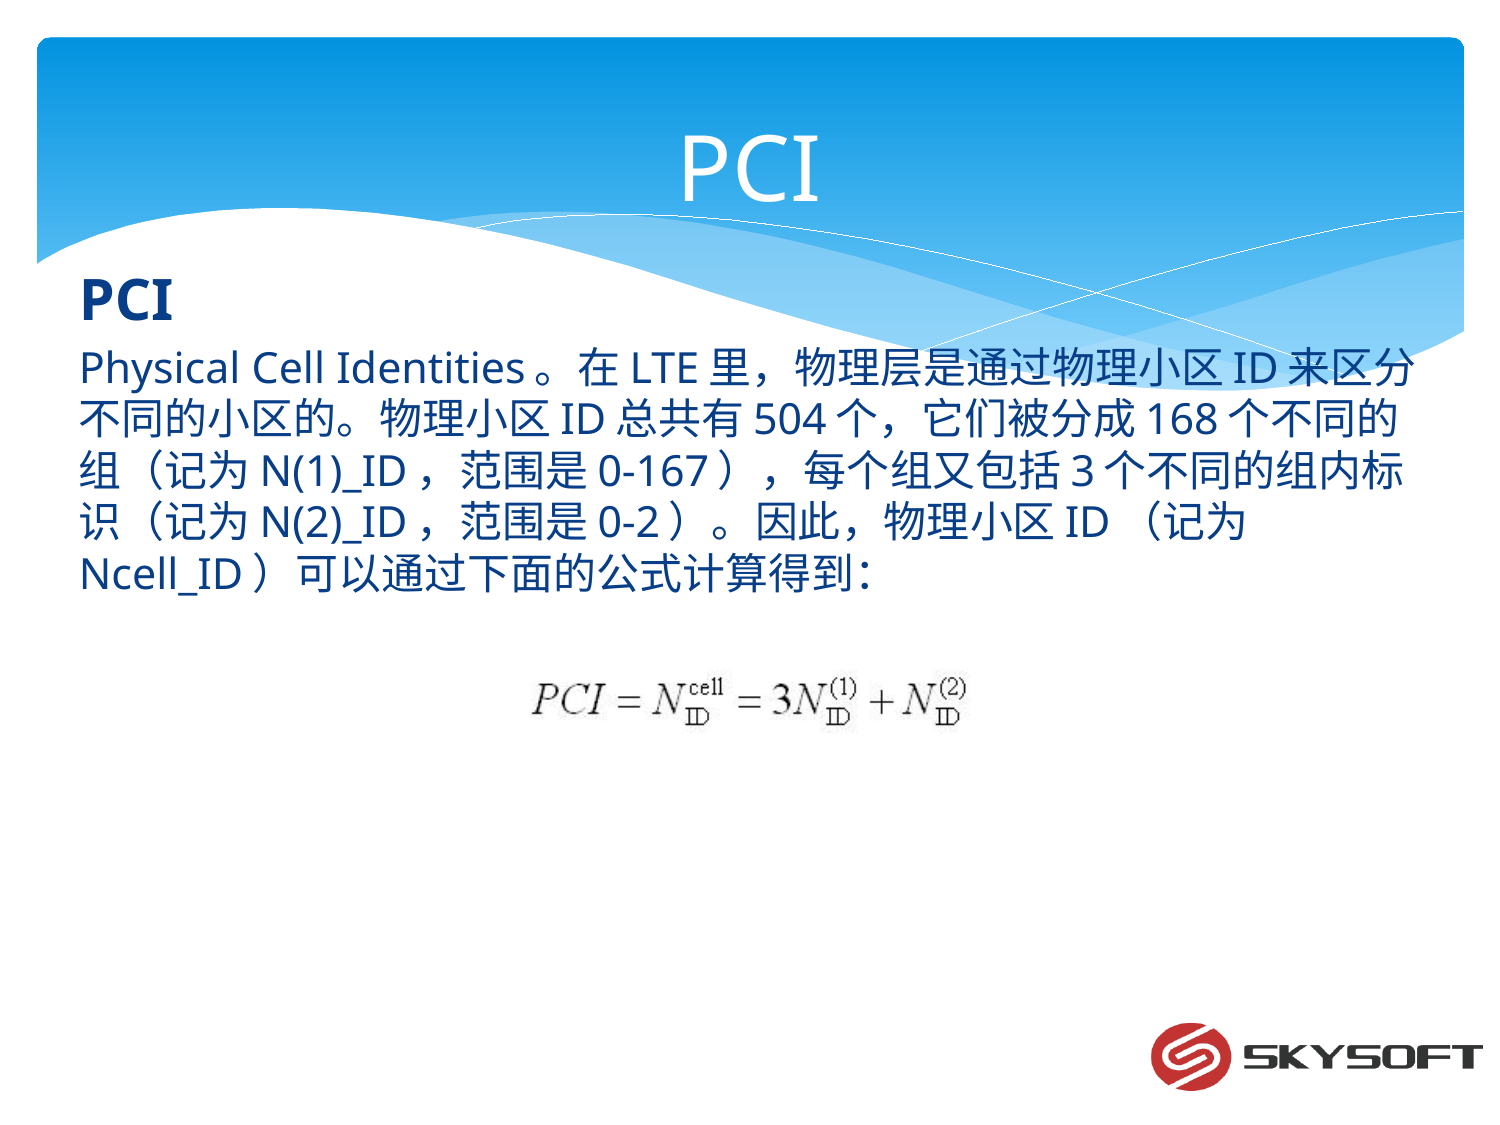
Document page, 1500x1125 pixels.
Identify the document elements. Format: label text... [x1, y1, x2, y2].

picture [1145, 1021, 1483, 1092]
title PCI [73, 62, 1424, 255]
list PCI Physical Cell Identities。在LTE里，物理层是通过物理小区ID来区分不同的小区的。物理小区ID总共有504个，它们被分成168个不同的组（记为N(1)_ID，范围是0-167），每个组又包括3个不同的组内标识（记为N(2)_ID，范围是0-2）。因此，物理小区ID（记为Ncell_ID）可以通过下面的公式计算得到： [63, 255, 1435, 610]
picture [511, 668, 986, 735]
